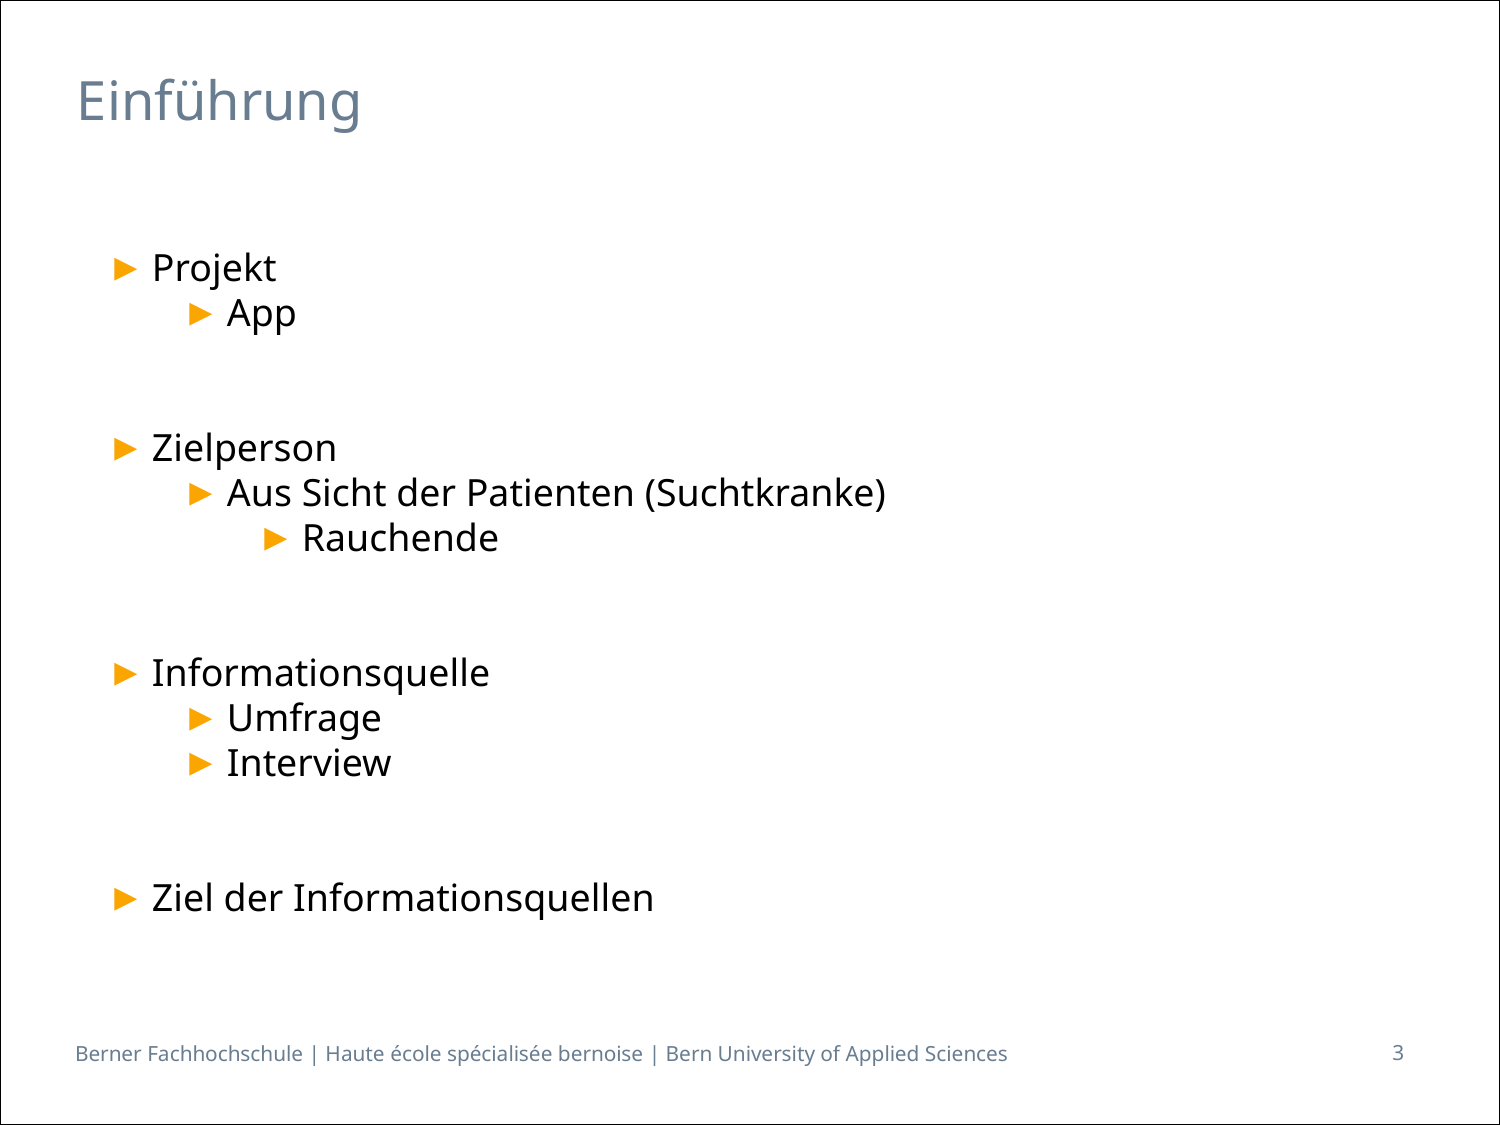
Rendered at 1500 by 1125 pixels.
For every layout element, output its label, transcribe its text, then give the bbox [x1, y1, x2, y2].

slide_number 3 [1109, 1023, 1404, 1084]
list Projekt App Zielperson Aus Sicht der Patienten (Suchtkranke) Rauchende Informationsquelle Umfrage Interview Ziel der Informationsquellen [76, 236, 1406, 1004]
title Einführung [76, 59, 1406, 148]
